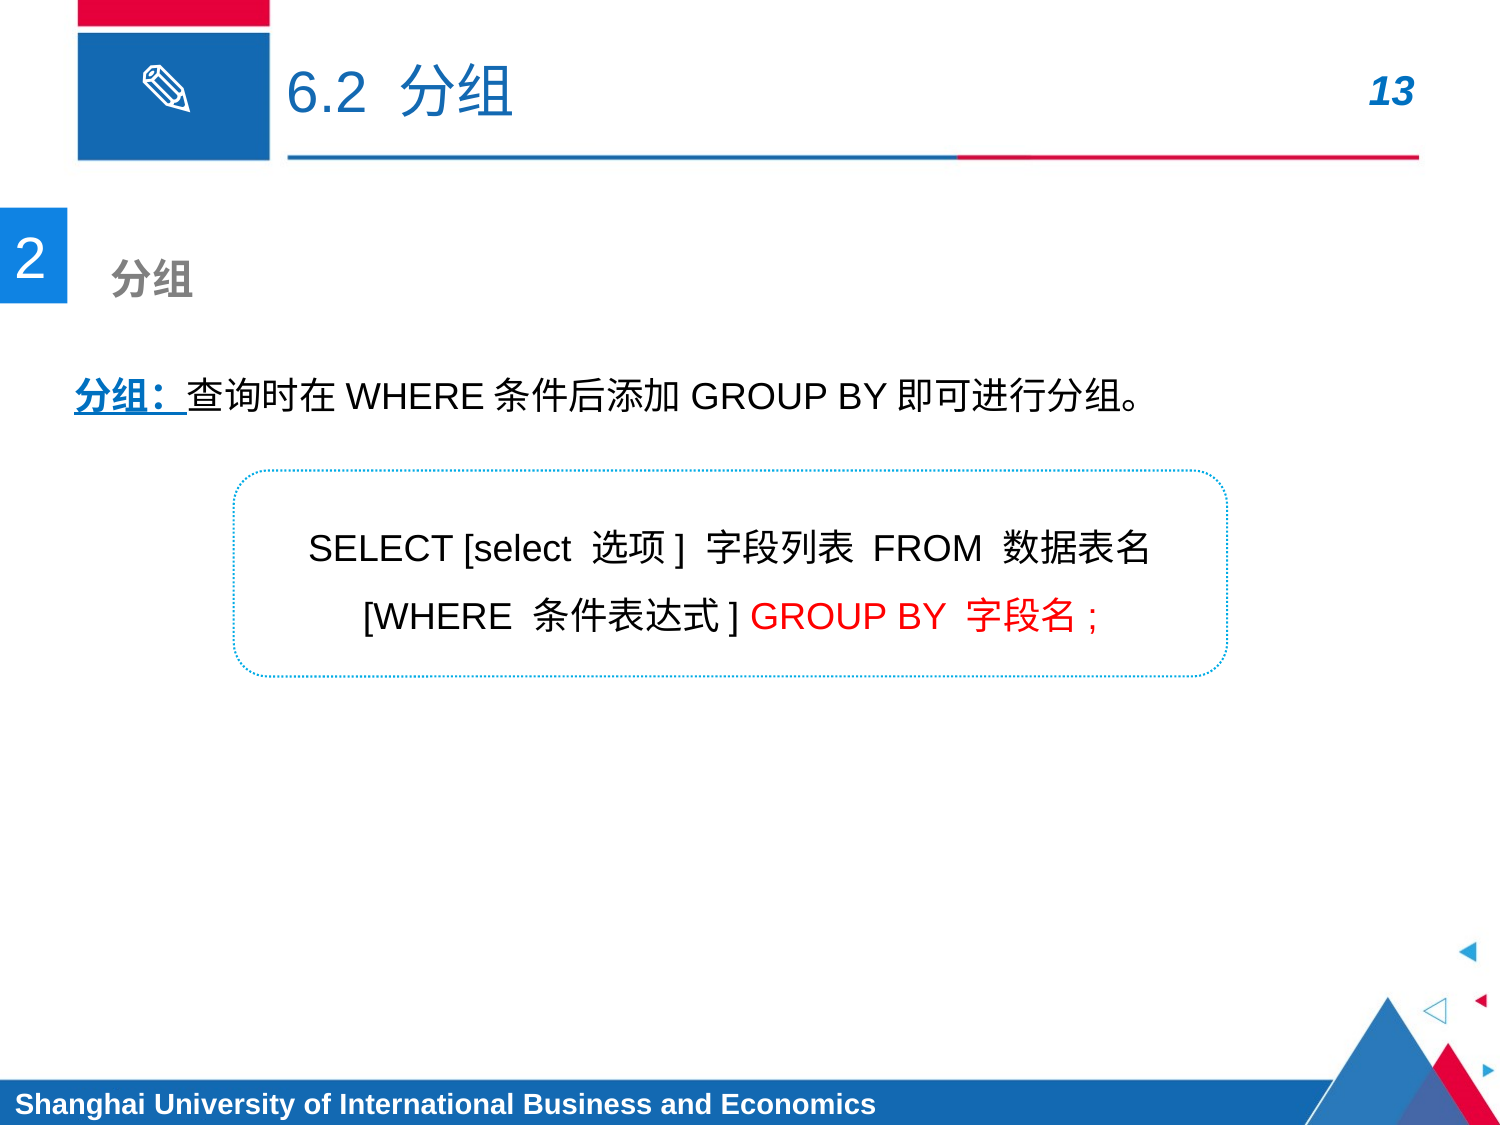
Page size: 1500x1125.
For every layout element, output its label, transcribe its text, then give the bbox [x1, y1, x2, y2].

text_box SELECT [select 选项] 字段列表 FROM 数据表名 [WHERE 条件表达式] GROUP BY 字段名; [233, 494, 1228, 645]
title 6.2 分组 [271, 25, 1046, 153]
text_box [235, 470, 1226, 494]
text_box 分组：查询时在WHERE条件后添加GROUP BY即可进行分组。 [59, 319, 1438, 425]
picture [0, 0, 1500, 1125]
text_box 分组 [70, 245, 842, 310]
text_box [233, 645, 1227, 677]
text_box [0, 207, 68, 304]
